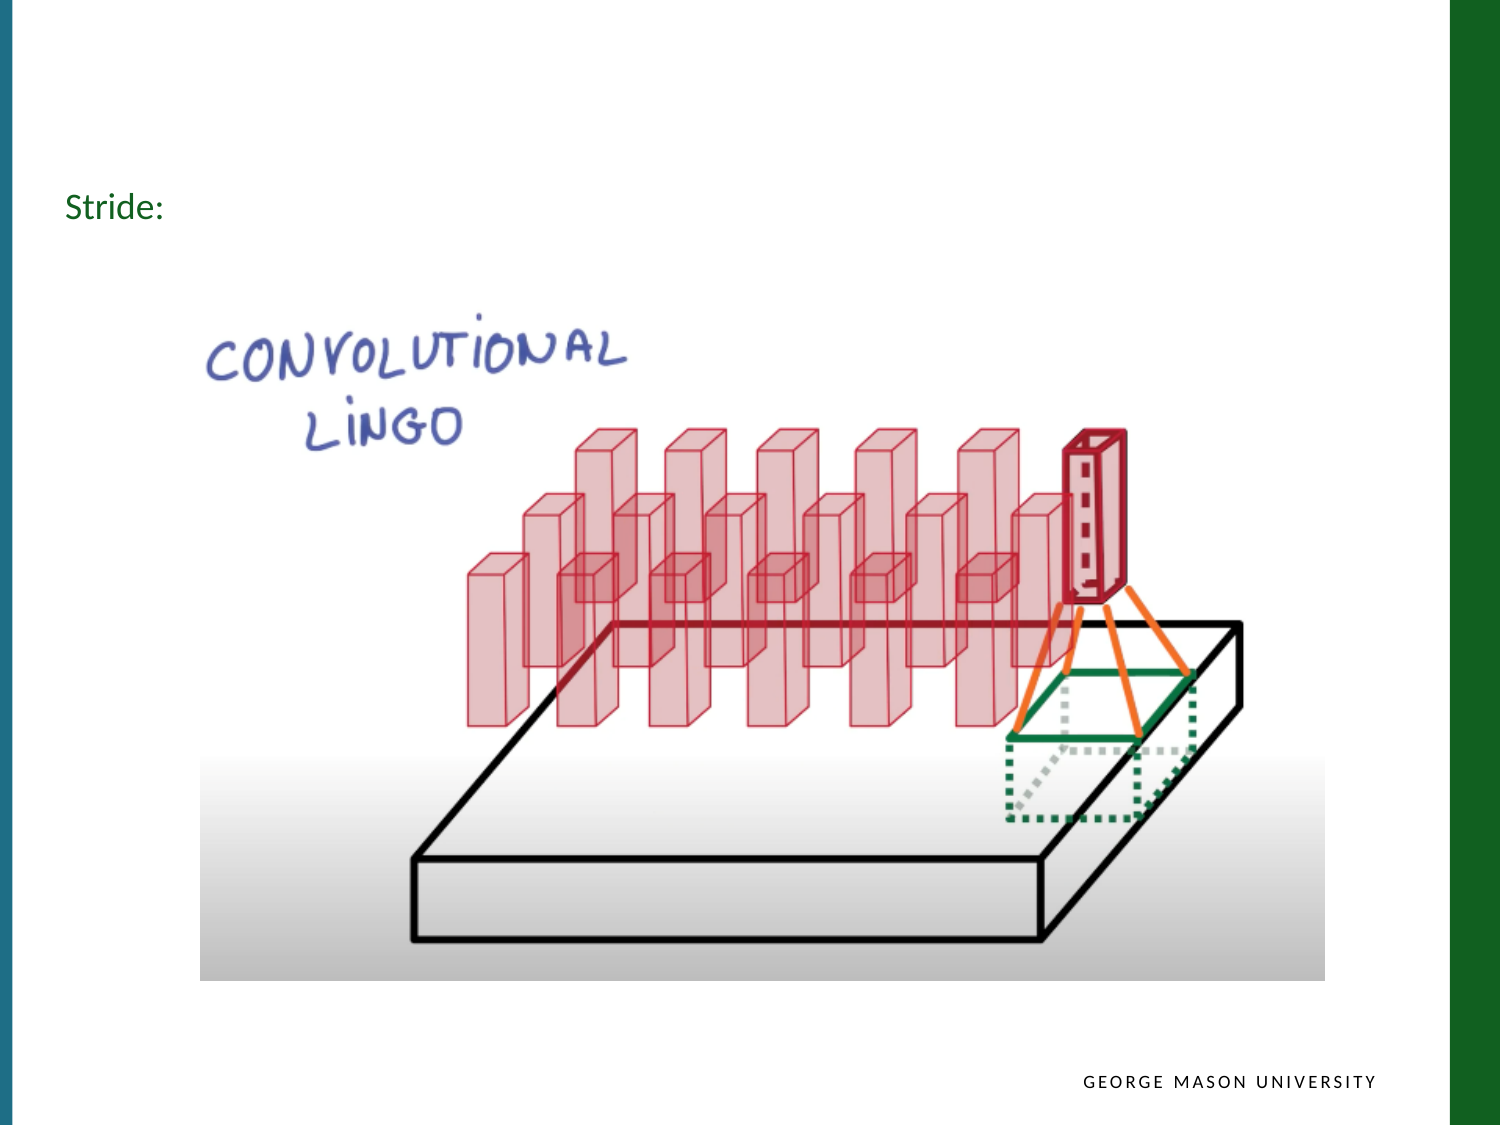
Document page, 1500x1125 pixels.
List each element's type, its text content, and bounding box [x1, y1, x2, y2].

list Stride: [50, 174, 1375, 1000]
picture [199, 299, 1326, 981]
